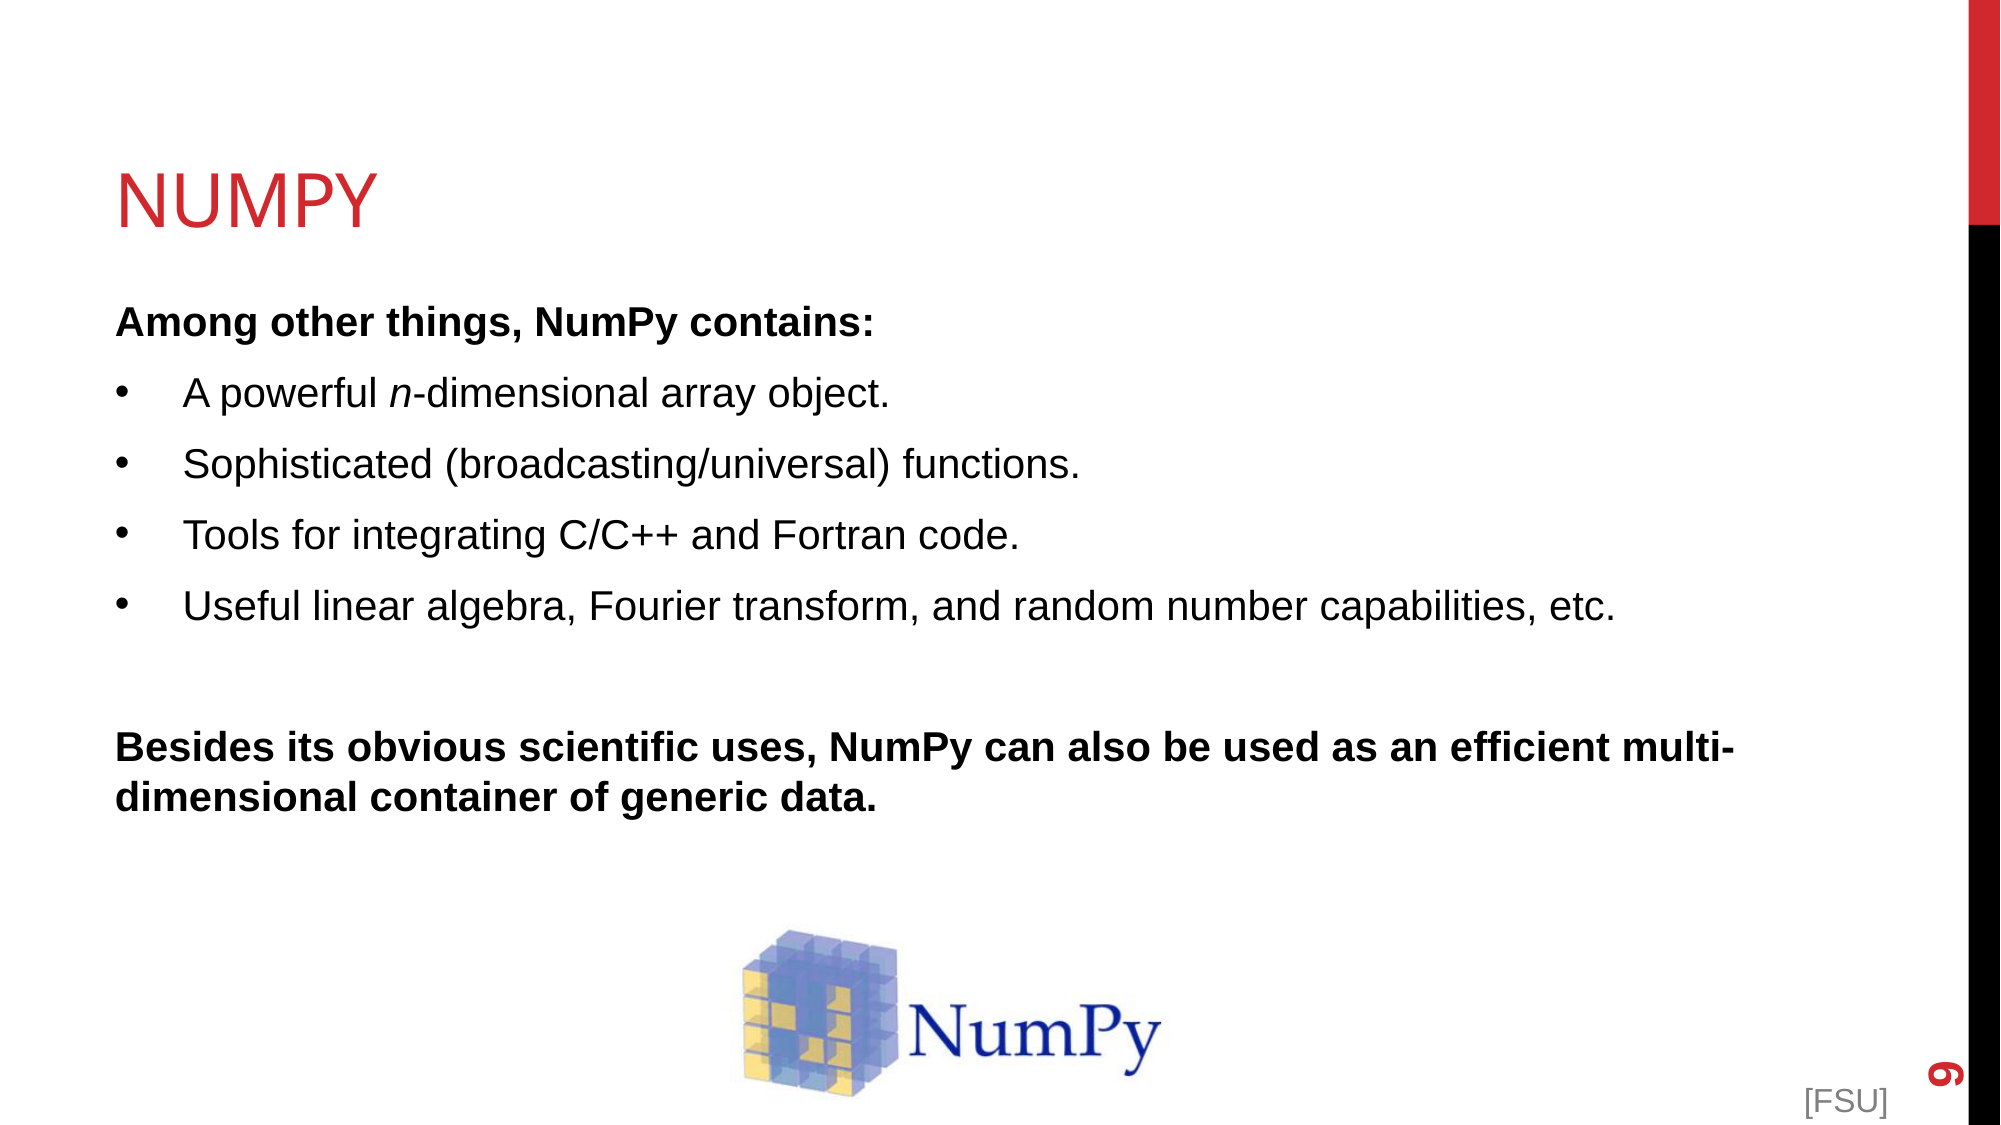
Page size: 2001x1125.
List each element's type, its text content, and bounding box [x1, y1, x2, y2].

list Among other things, NumPy contains: A powerful n-dimensional array object. Sophisticated (broadcasting/universal) functions. Tools for integrating C/C++ and Fortran code. Useful linear algebra, Fourier transform, and random number capabilities, etc. Besides its obvious scientific uses, NumPy can also be used as an efficient multi-dimensional container of generic data. [99, 287, 1767, 1005]
text_box [FSU] [1091, 1071, 1904, 1125]
slide_number 9 [1903, 887, 1984, 1104]
picture [729, 871, 1171, 1120]
title numpy [99, 25, 1367, 250]
